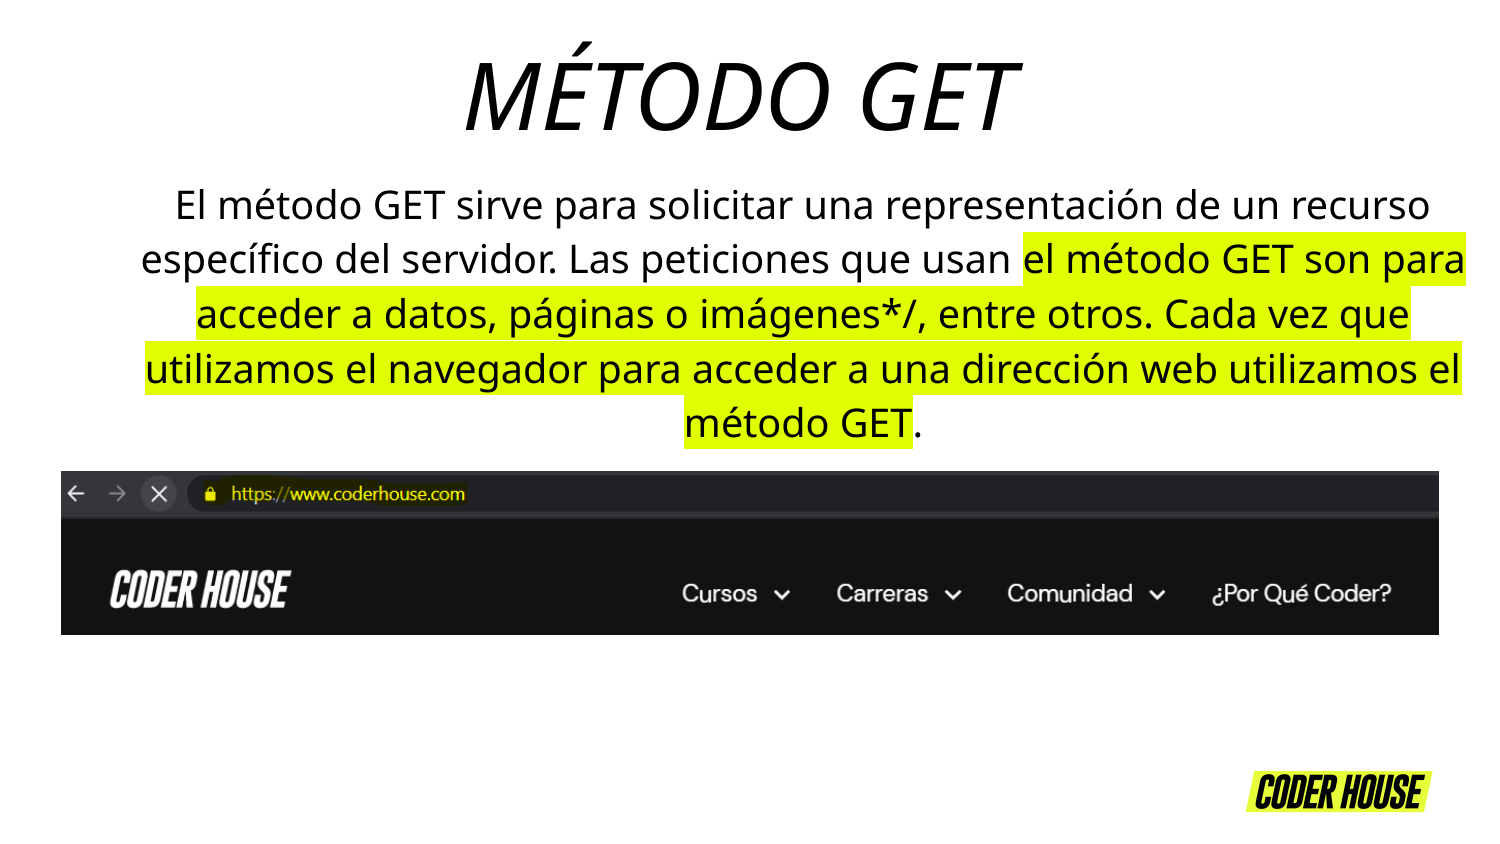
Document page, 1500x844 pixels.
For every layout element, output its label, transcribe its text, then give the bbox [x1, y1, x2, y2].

text_box El método GET sirve para solicitar una representación de un recurso específico del servidor. Las peticiones que usan el método GET son para acceder a datos, páginas o imágenes*/, entre otros. Cada vez que utilizamos el navegador para acceder a una dirección web utilizamos el método GET. [122, 157, 1484, 358]
text_box MÉTODO GET [274, 21, 1204, 157]
picture [1241, 764, 1437, 819]
picture [60, 471, 1439, 635]
